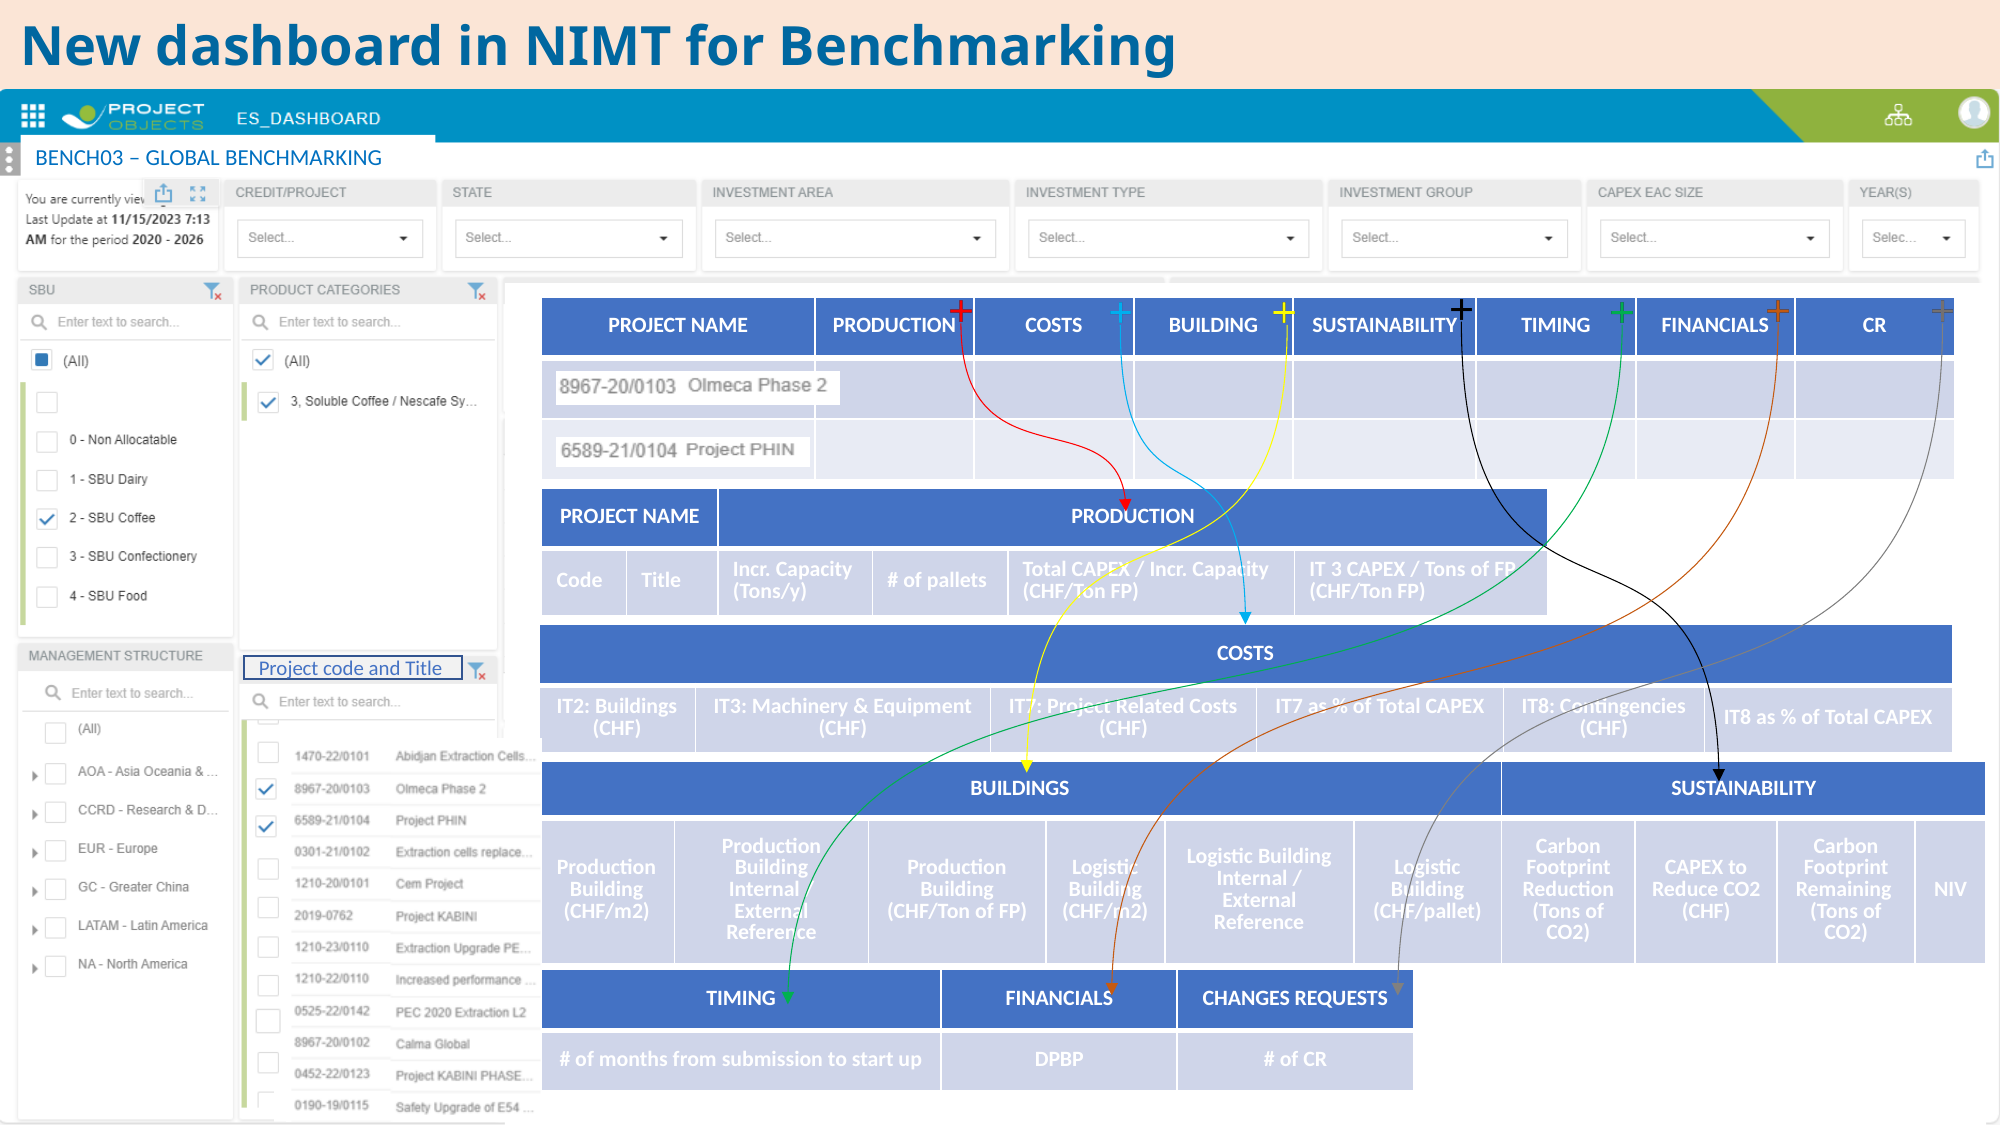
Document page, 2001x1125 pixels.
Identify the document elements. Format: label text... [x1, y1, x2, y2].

picture [80, 106, 95, 121]
picture [123, 104, 134, 113]
picture [178, 104, 190, 114]
picture [126, 121, 133, 129]
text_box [865, 247, 1545, 1082]
picture [194, 104, 203, 113]
picture [63, 114, 91, 129]
text_box New dashboard in NIMT for Benchmarking [20, 22, 1879, 89]
picture [0, 89, 2000, 1125]
picture [348, 113, 354, 122]
picture [152, 121, 159, 129]
picture [154, 105, 162, 114]
picture [137, 104, 150, 114]
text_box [1108, 326, 1781, 993]
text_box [1334, 387, 2000, 932]
picture [165, 104, 175, 114]
picture [285, 113, 291, 121]
picture [110, 104, 120, 113]
